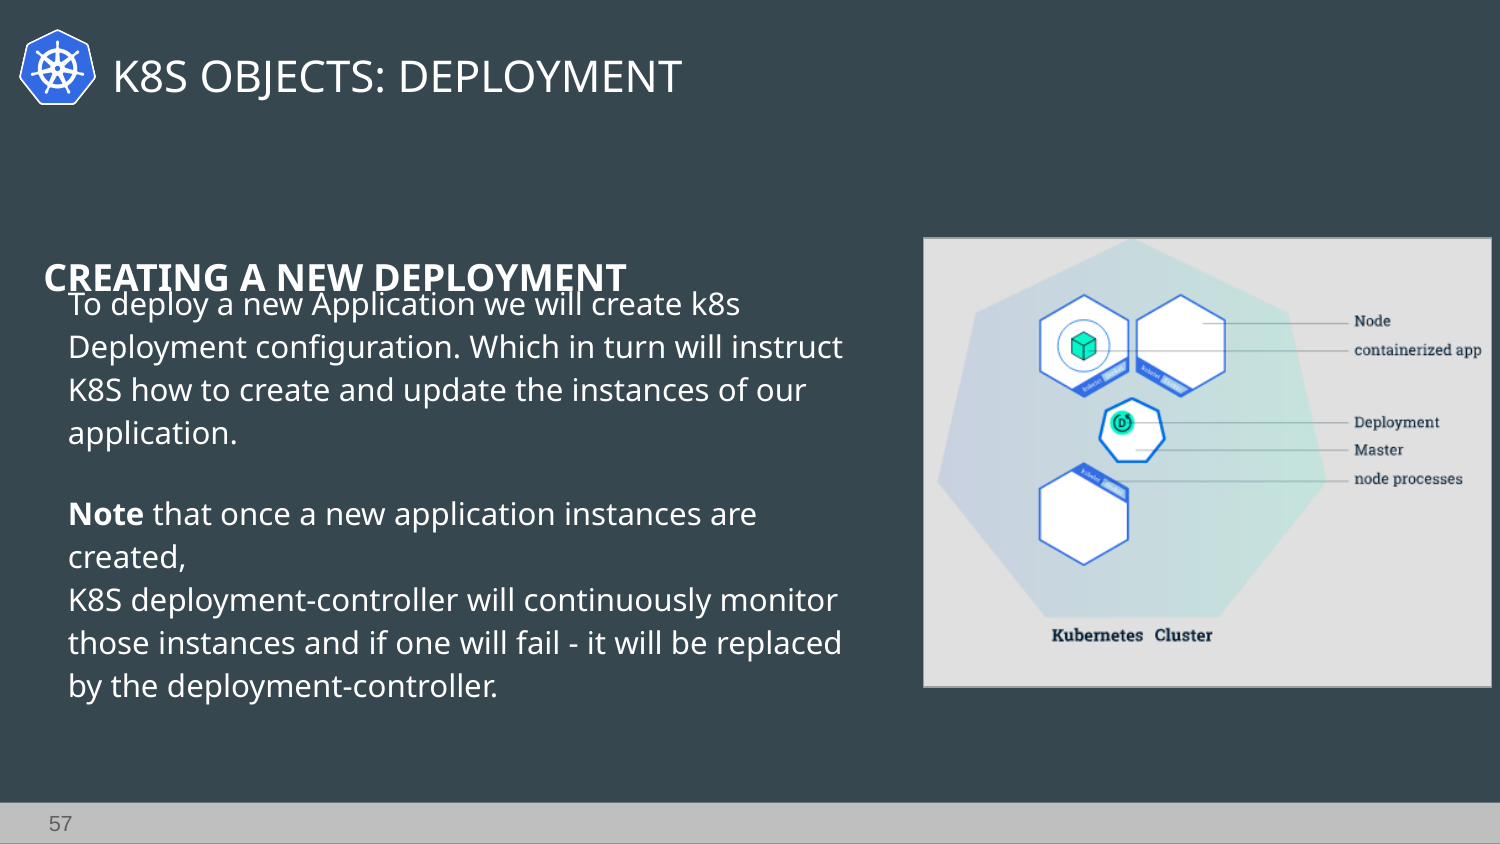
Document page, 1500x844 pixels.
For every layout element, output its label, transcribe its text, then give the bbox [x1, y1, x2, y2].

list K8S OBJECTS: DEPLOYMENT [97, 29, 700, 114]
text_box [923, 238, 1492, 688]
text_box To deploy a new Application we will create k8s Deployment configuration. Which in turn will instruct K8S how to create and update the instances of our application. Note that once a new application instances are created, K8S deployment-controller will continuously monitor those instances and if one will fail - it will be replaced by the deployment-controller. [52, 325, 896, 657]
picture [933, 237, 1492, 675]
picture [17, 28, 98, 106]
text_box CREATING A NEW DEPLOYMENT [28, 231, 789, 315]
